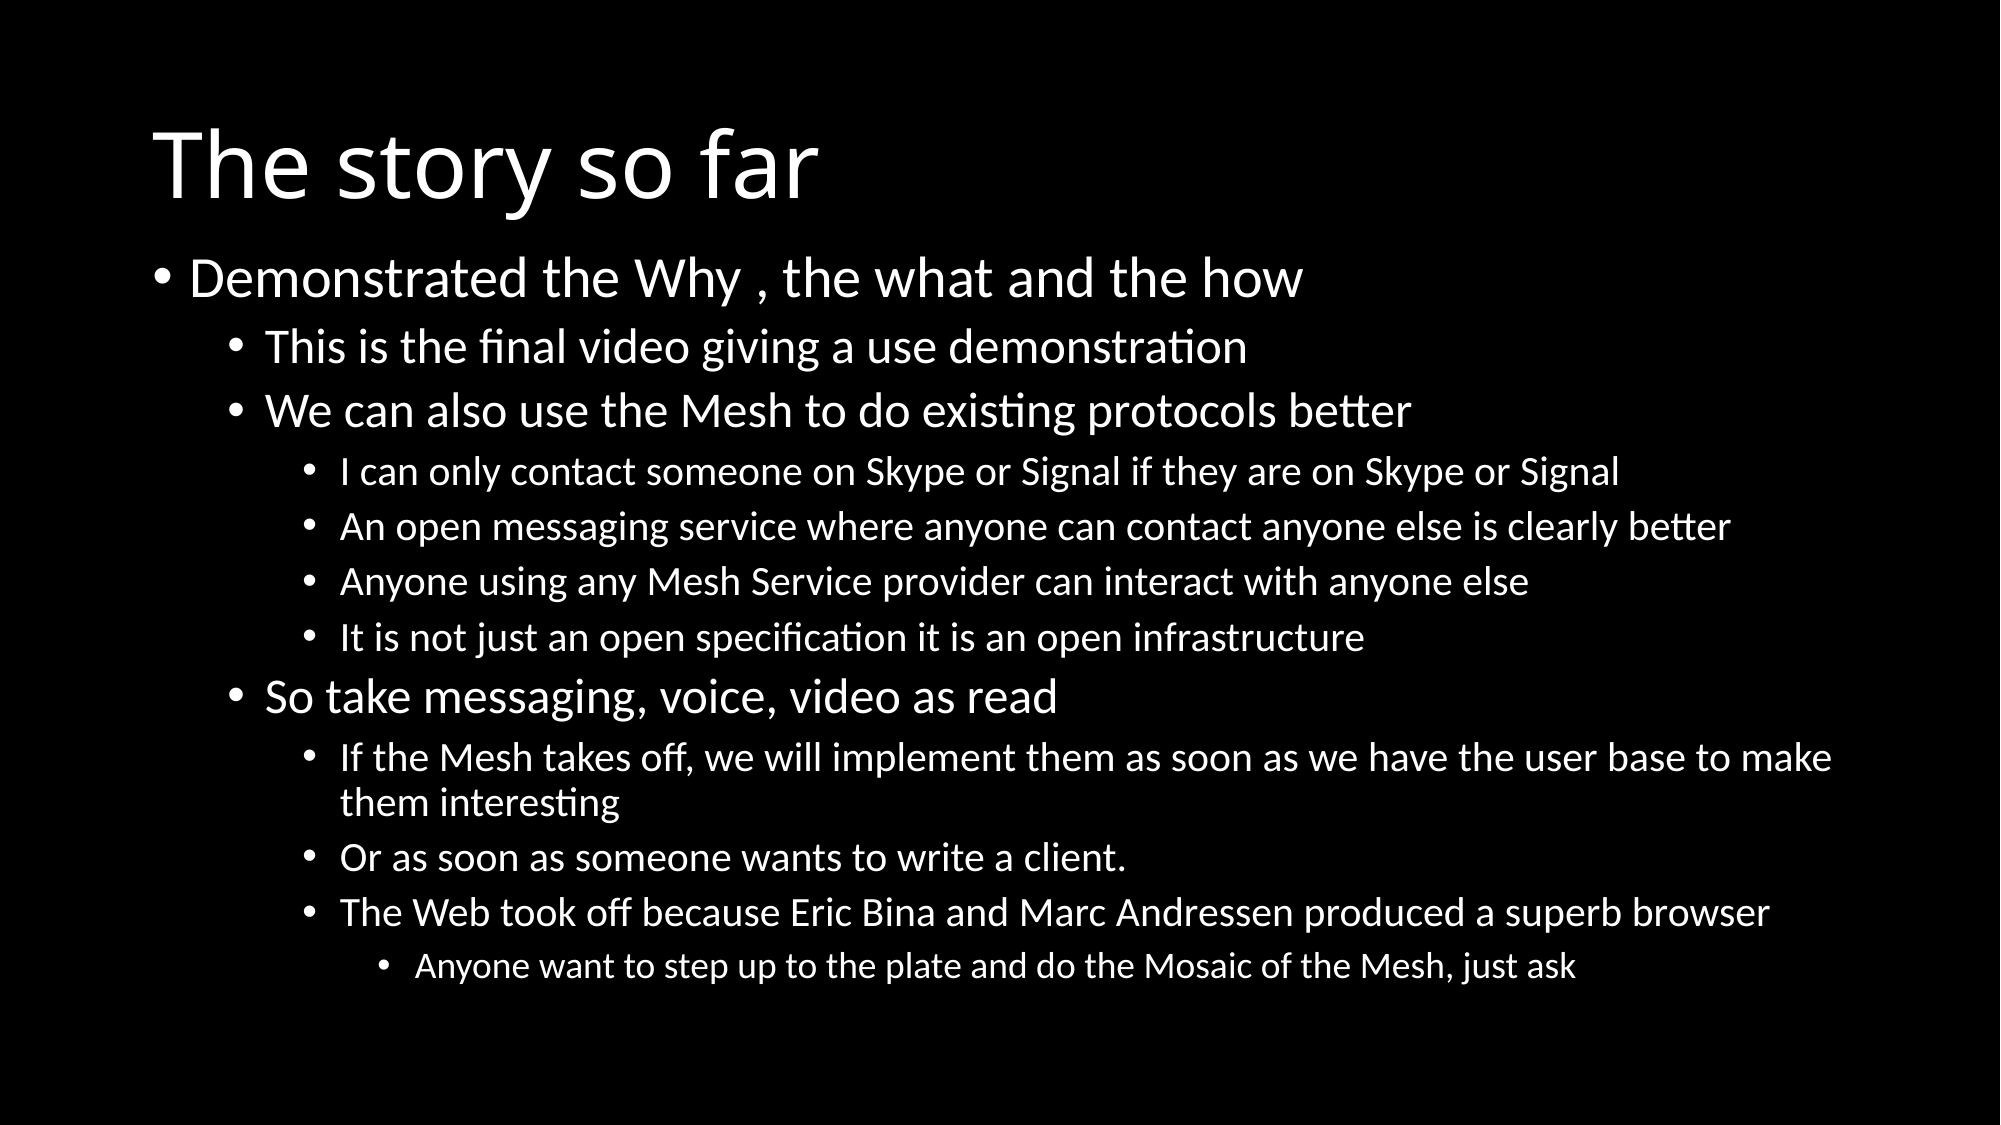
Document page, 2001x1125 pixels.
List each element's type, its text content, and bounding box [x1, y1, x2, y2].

list Demonstrated the Why , the what and the how This is the final video giving a use demonstration We can also use the Mesh to do existing protocols better I can only contact someone on Skype or Signal if they are on Skype or Signal An open messaging service where anyone can contact anyone else is clearly better Anyone using any Mesh Service provider can interact with anyone else It is not just an open specification it is an open infrastructure So take messaging, voice, video as read If the Mesh takes off, we will implement them as soon as we have the user base to make them interesting Or as soon as someone wants to write a client. The Web took off because Eric Bina and Marc Andressen produced a superb browser Anyone want to step up to the plate and do the Mosaic of the Mesh, just ask [137, 239, 1863, 1066]
title The story so far [137, 59, 1863, 239]
